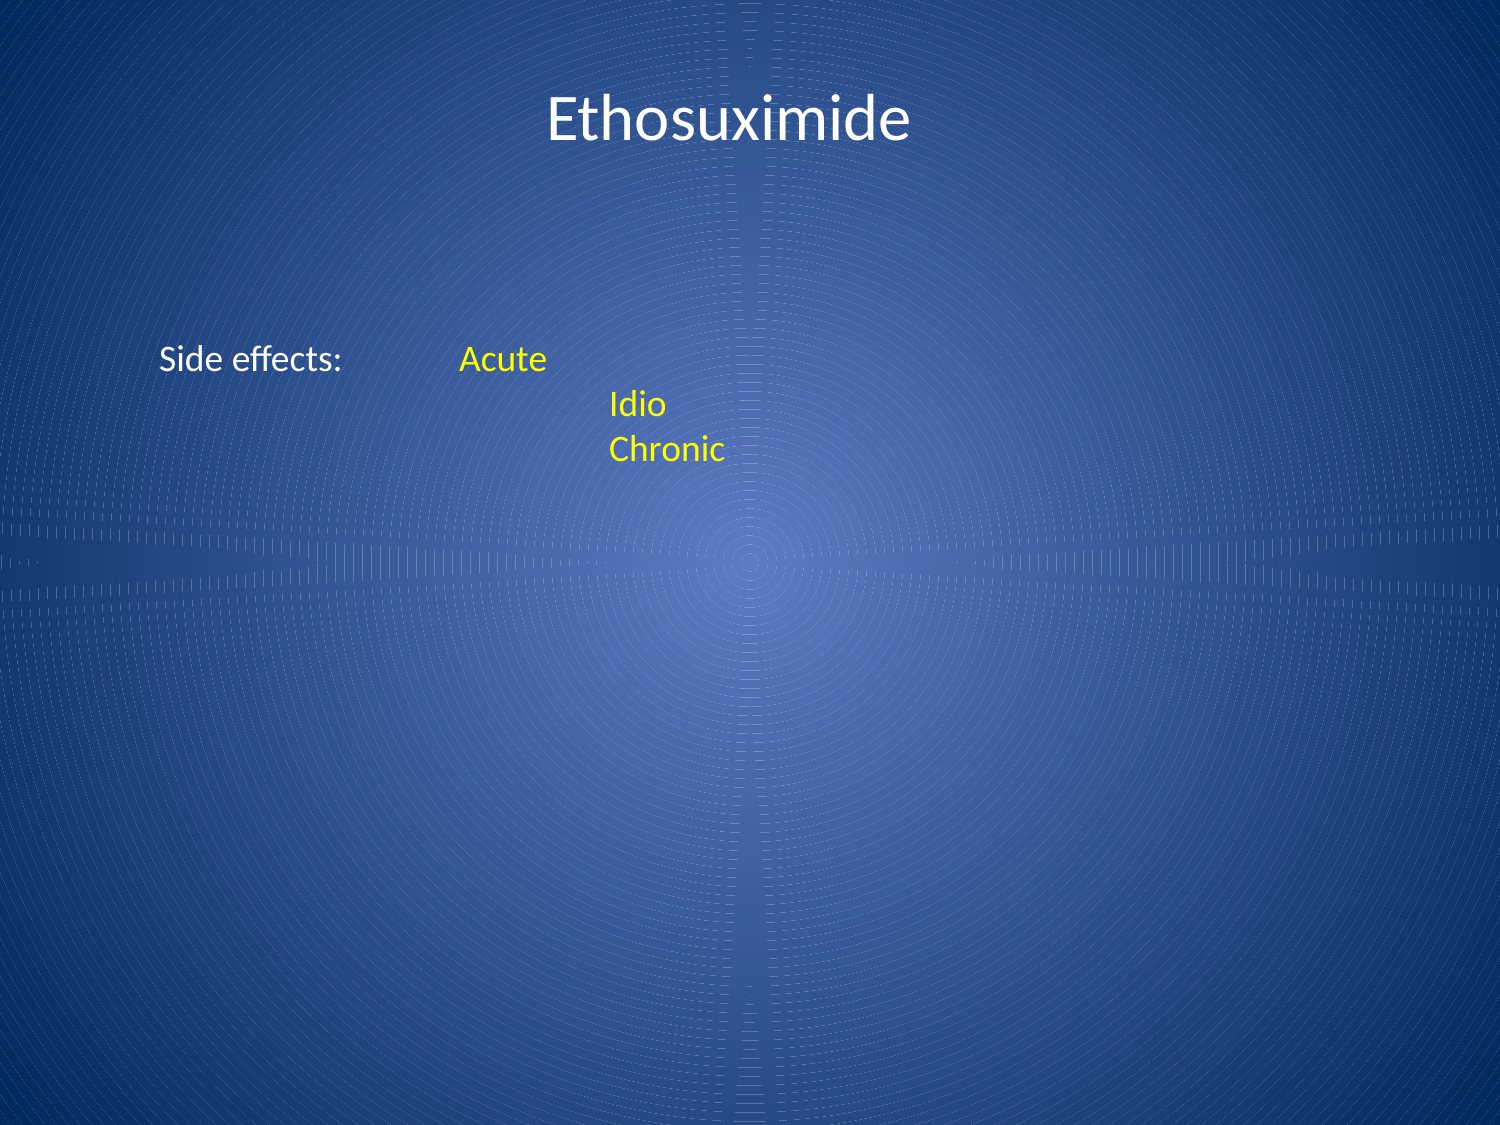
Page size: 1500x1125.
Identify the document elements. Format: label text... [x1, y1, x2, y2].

title Ethosuximide [420, 61, 1038, 166]
text_box Side effects: Acute Idio Chronic [144, 326, 1293, 477]
